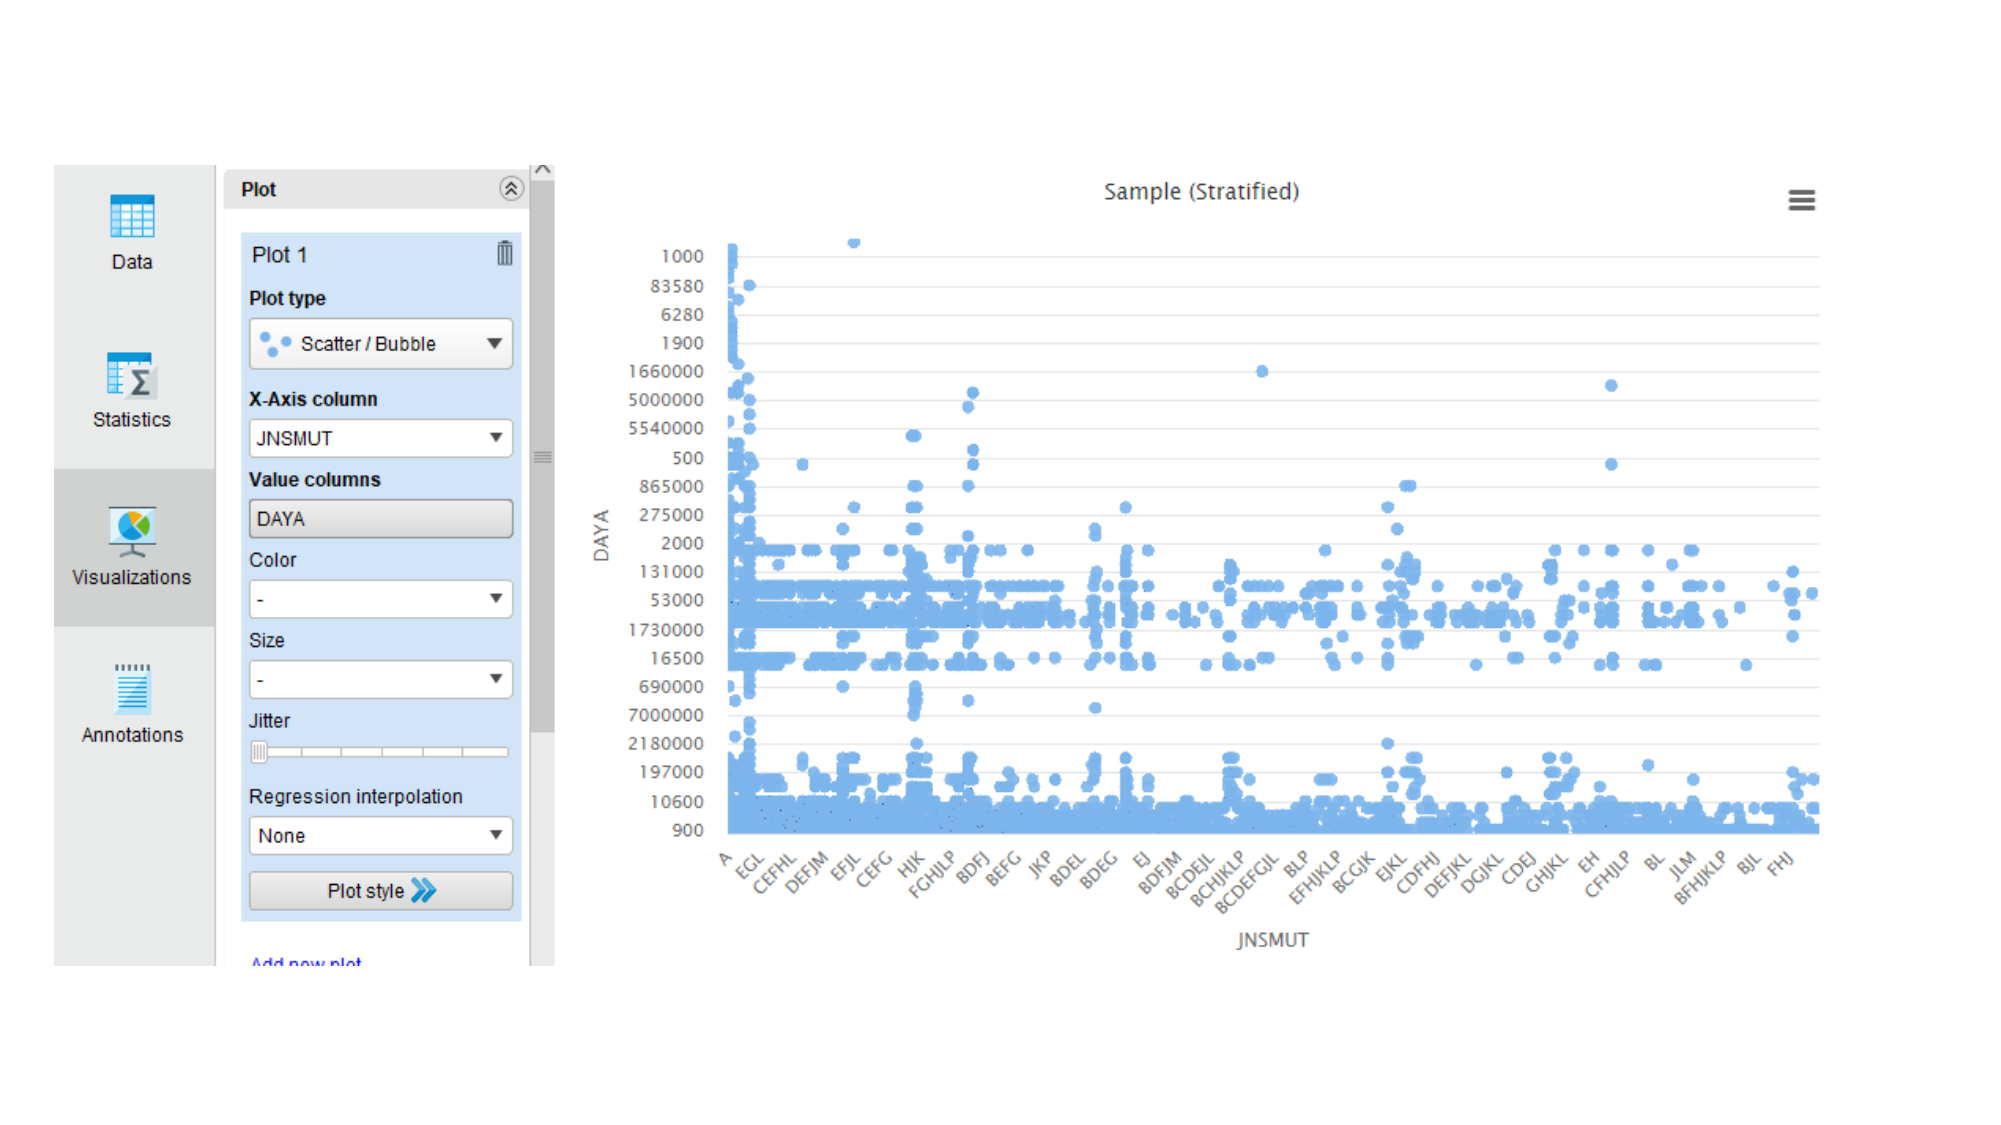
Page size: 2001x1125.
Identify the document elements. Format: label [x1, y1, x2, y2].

picture [54, 165, 1837, 966]
